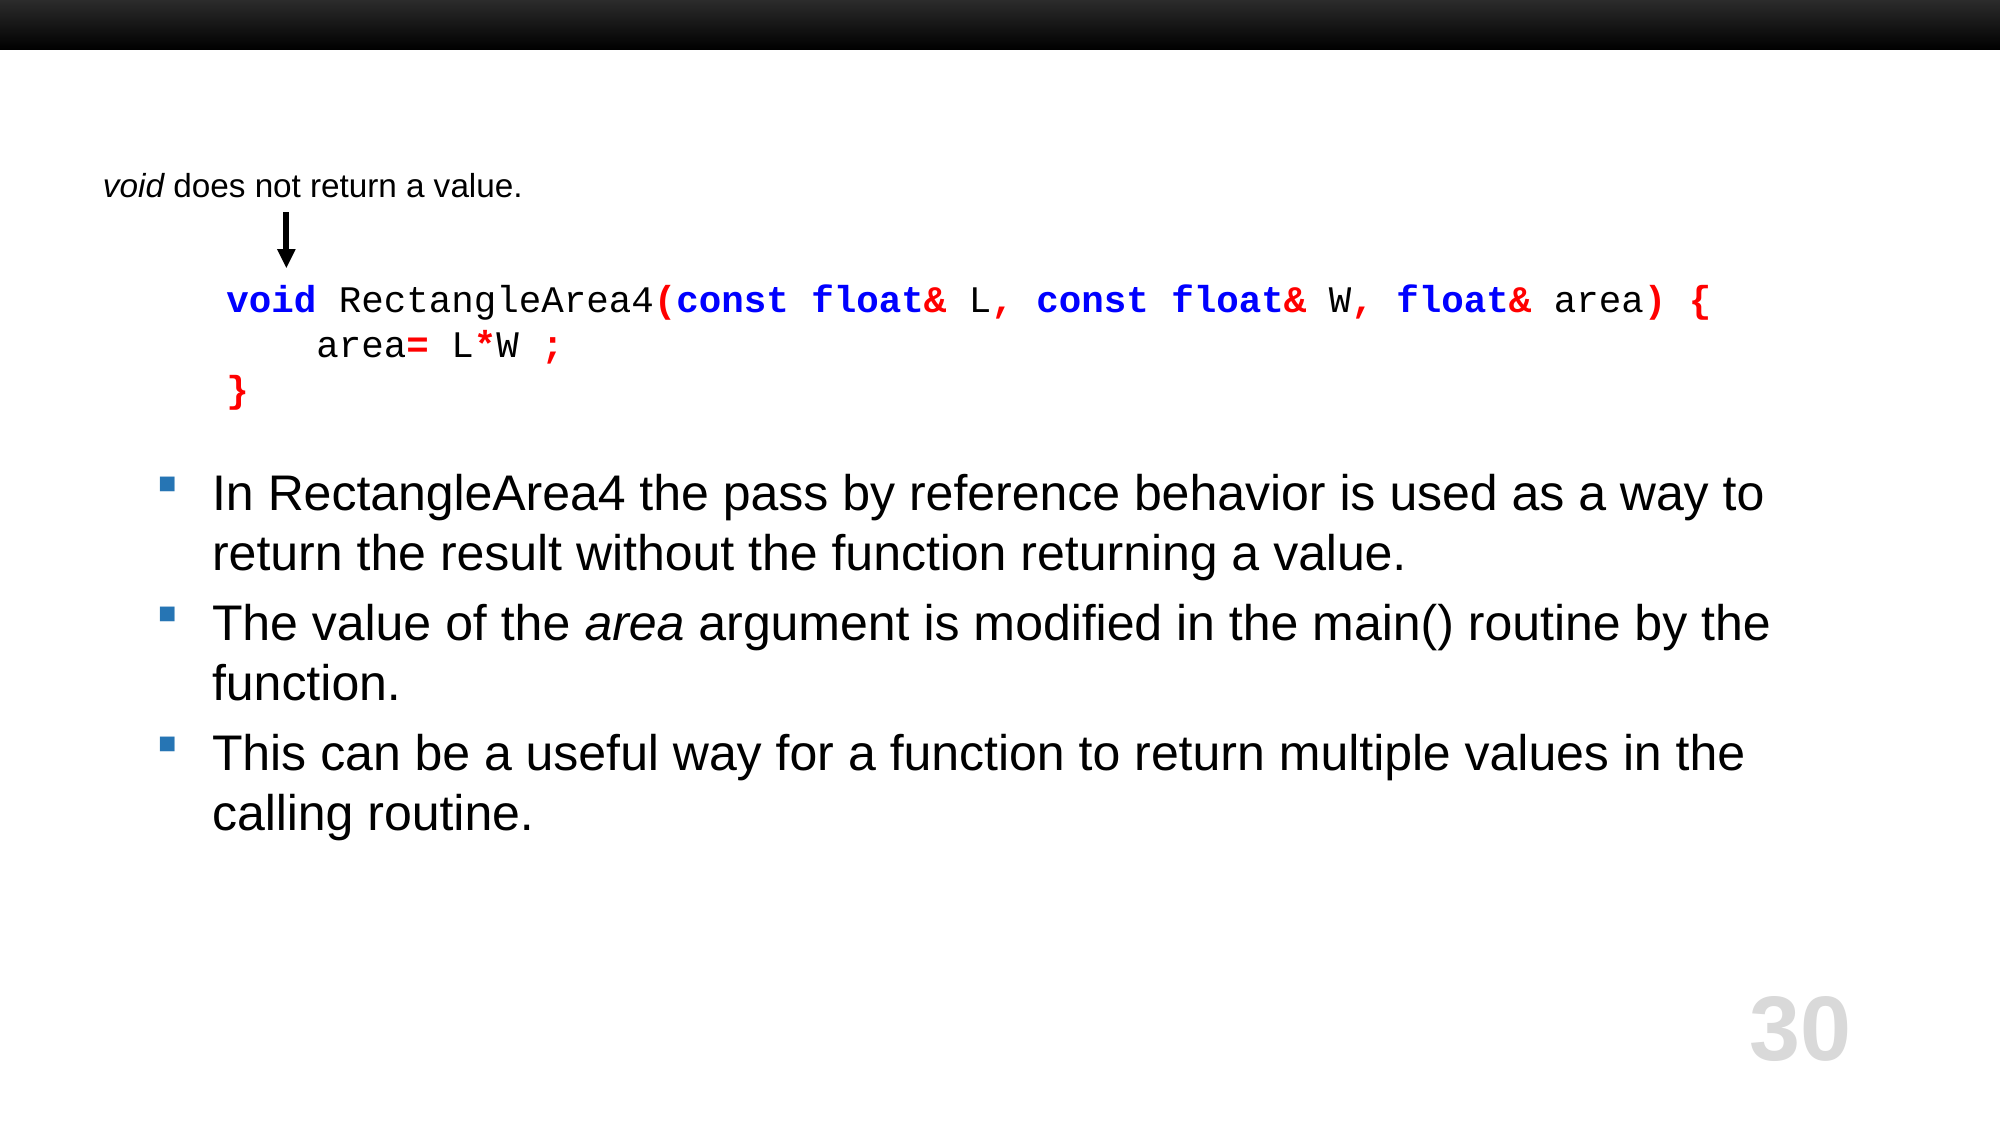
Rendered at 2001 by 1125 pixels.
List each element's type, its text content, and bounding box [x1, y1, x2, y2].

list In RectangleArea4 the pass by reference behavior is used as a way to return the result without the function returning a value. The value of the area argument is modified in the main() routine by the function. This can be a useful way for a function to return multiple values in the calling routine. [140, 453, 1875, 1043]
text_box void RectangleArea4(const float& L, const float& W, float& area) { area= L*W ; } [211, 267, 1804, 418]
slide_number 30 [1549, 968, 1867, 1082]
text_box void does not return a value. [88, 156, 596, 212]
